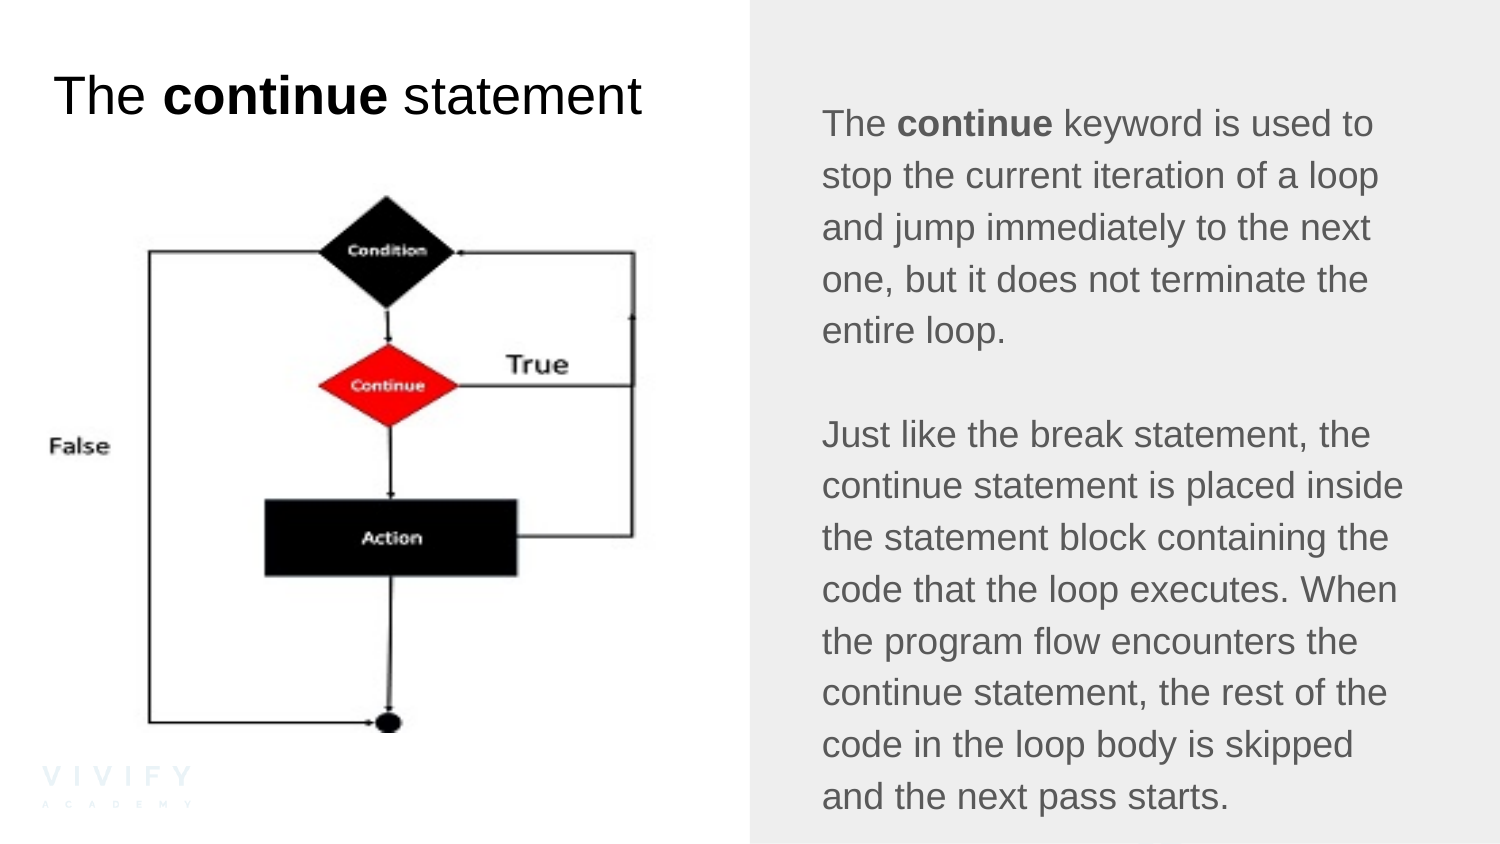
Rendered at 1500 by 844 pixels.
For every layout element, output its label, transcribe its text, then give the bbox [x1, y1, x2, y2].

title The continue statement [38, 46, 936, 141]
picture [0, 0, 749, 844]
list The continue keyword is used to stop the current iteration of a loop and jump immediately to the next one, but it does not terminate the entire loop. Just like the break statement, the continue statement is placed inside the statement block containing the code that the loop executes. When the program flow encounters the continue statement, the rest of the code in the loop body is skipped and the next pass starts. [806, 151, 1437, 758]
